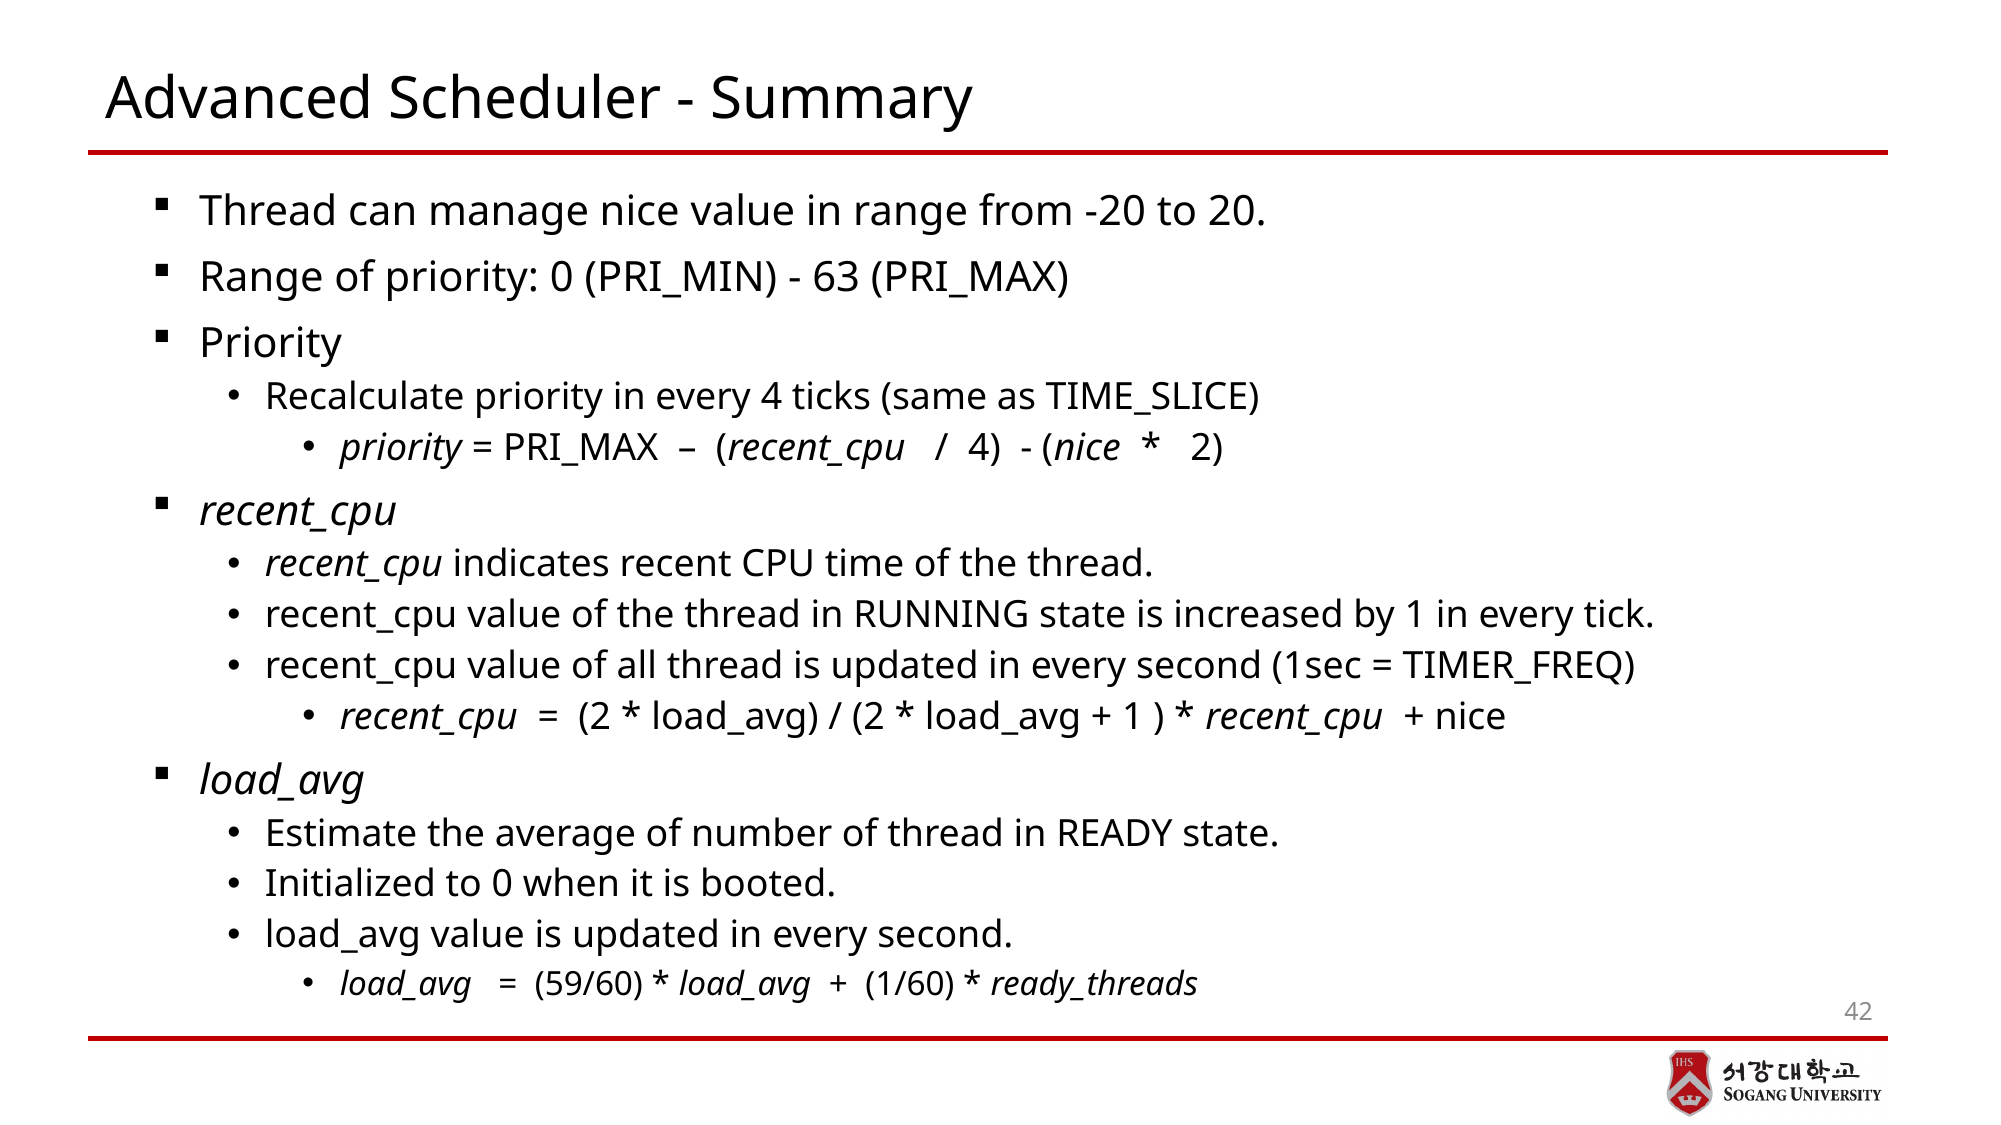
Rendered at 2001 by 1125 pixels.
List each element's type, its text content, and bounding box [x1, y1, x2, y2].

list Thread can manage nice value in range from -20 to 20. Range of priority: 0 (PRI_MIN) - 63 (PRI_MAX) Priority Recalculate priority in every 4 ticks (same as TIME_SLICE) priority = PRI_MAX – (recent_cpu / 4) - (nice * 2) recent_cpu recent_cpu indicates recent CPU time of the thread. recent_cpu value of the thread in RUNNING state is increased by 1 in every tick. recent_cpu value of all thread is updated in every second (1sec = TIMER_FREQ) recent_cpu = (2 * load_avg) / (2 * load_avg + 1 ) * recent_cpu + nice load_avg Estimate the average of number of thread in READY state. Initialized to 0 when it is booted. load_avg value is updated in every second. load_avg = (59/60) * load_avg + (1/60) * ready_threads [137, 182, 1863, 262]
slide_number 42 [1814, 982, 1888, 1043]
picture [1659, 1049, 1888, 1117]
title Advanced Scheduler - Summary [91, 61, 1817, 141]
